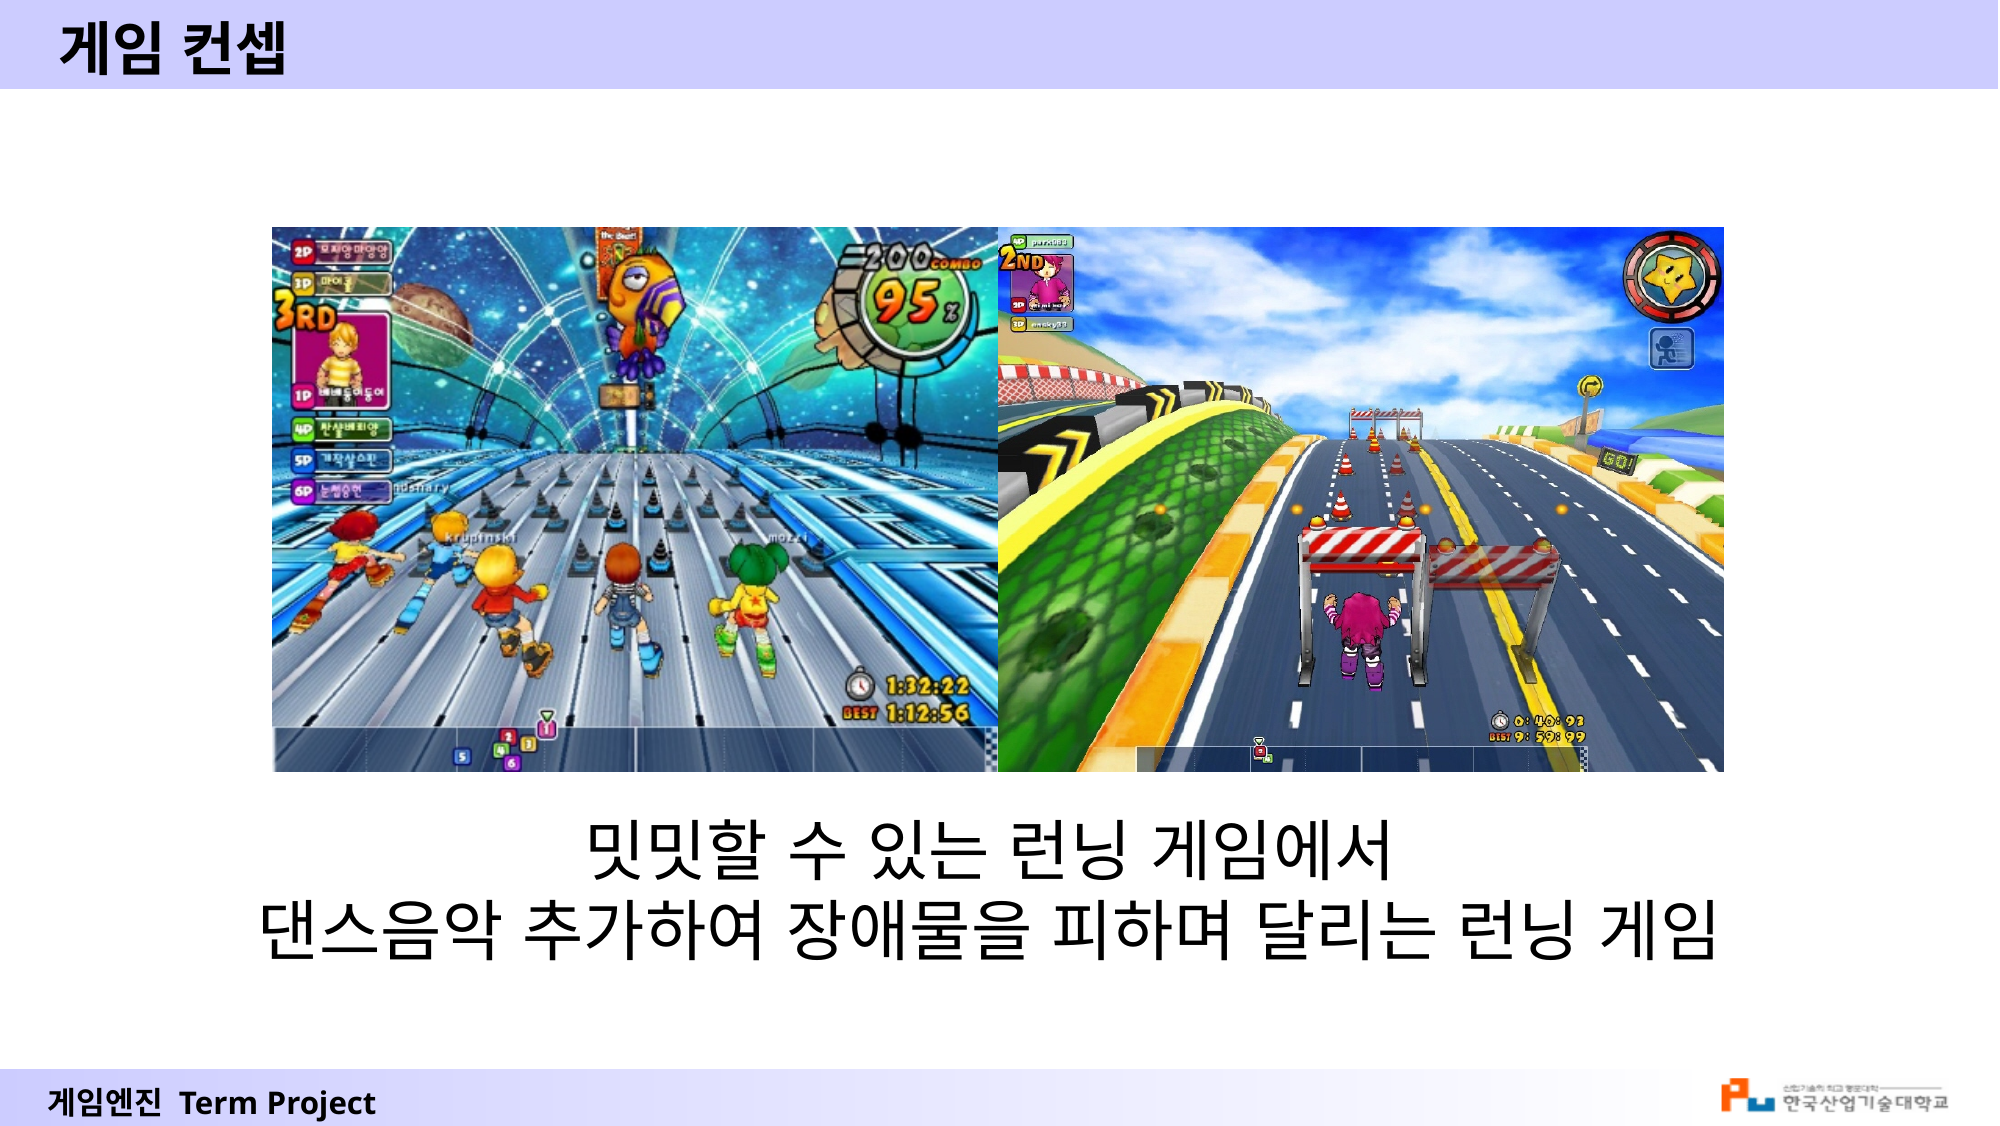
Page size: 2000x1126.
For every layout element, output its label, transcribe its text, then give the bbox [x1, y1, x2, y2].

picture [1692, 1062, 2000, 1126]
text_box 밋밋할 수 있는 런닝 게임에서 댄스음악 추가하여 장애물을 피하며 달리는 런닝 게임 [227, 801, 1754, 976]
picture [271, 227, 1724, 772]
title 게임 컨셉 [39, 8, 1976, 87]
